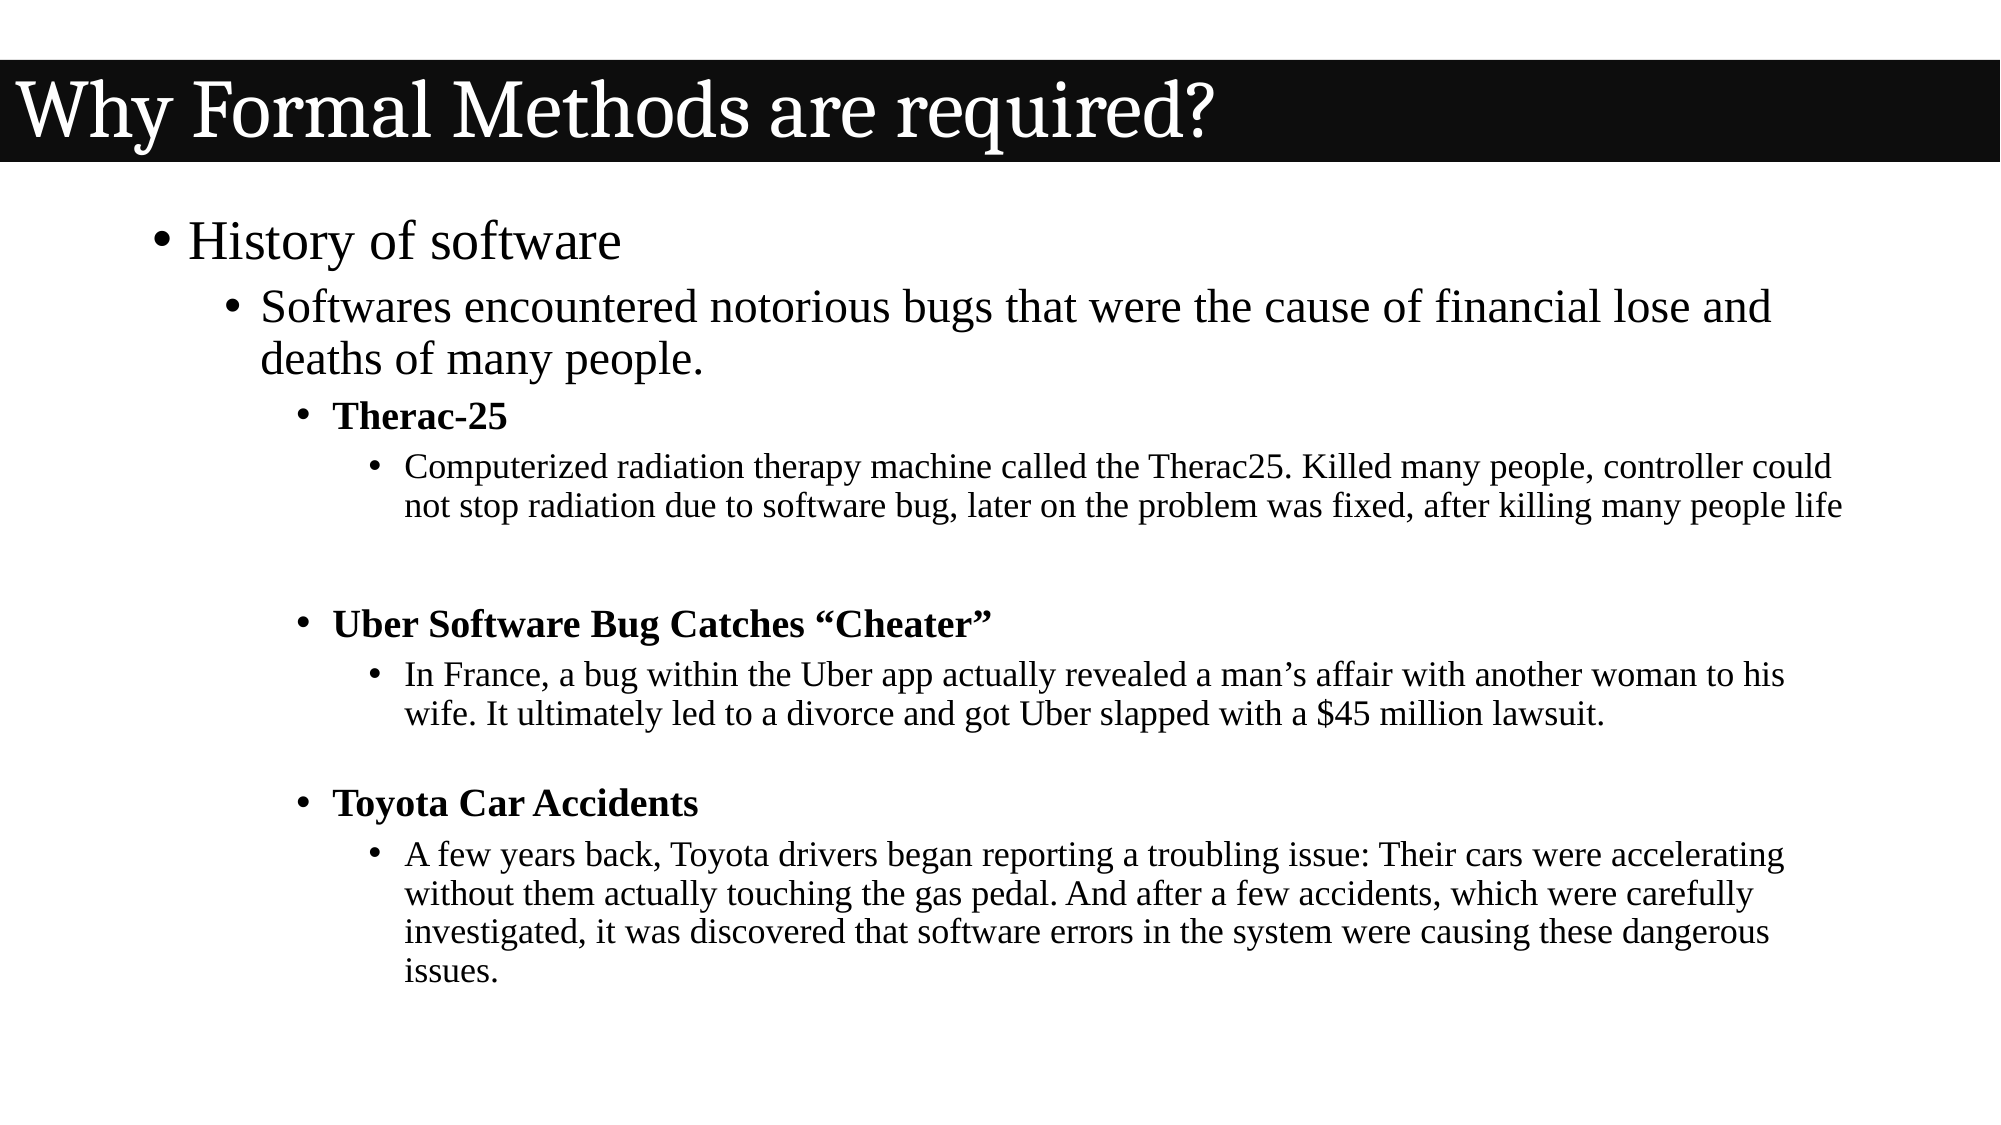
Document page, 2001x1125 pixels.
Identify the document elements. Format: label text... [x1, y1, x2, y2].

text_box Why Formal Methods are required? [0, 59, 2000, 162]
list History of software Softwares encountered notorious bugs that were the cause of financial lose and deaths of many people. Therac-25 Computerized radiation therapy machine called the Therac25. Killed many people, controller could not stop radiation due to software bug, later on the problem was fixed, after killing many people life Uber Software Bug Catches “Cheater” In France, a bug within the Uber app actually revealed a man’s affair with another woman to his wife. It ultimately led to a divorce and got Uber slapped with a $45 million lawsuit. Toyota Car Accidents A few years back, Toyota drivers began reporting a troubling issue: Their cars were accelerating without them actually touching the gas pedal. And after a few accidents, which were carefully investigated, it was discovered that software errors in the system were causing these dangerous issues. [137, 203, 1863, 1014]
